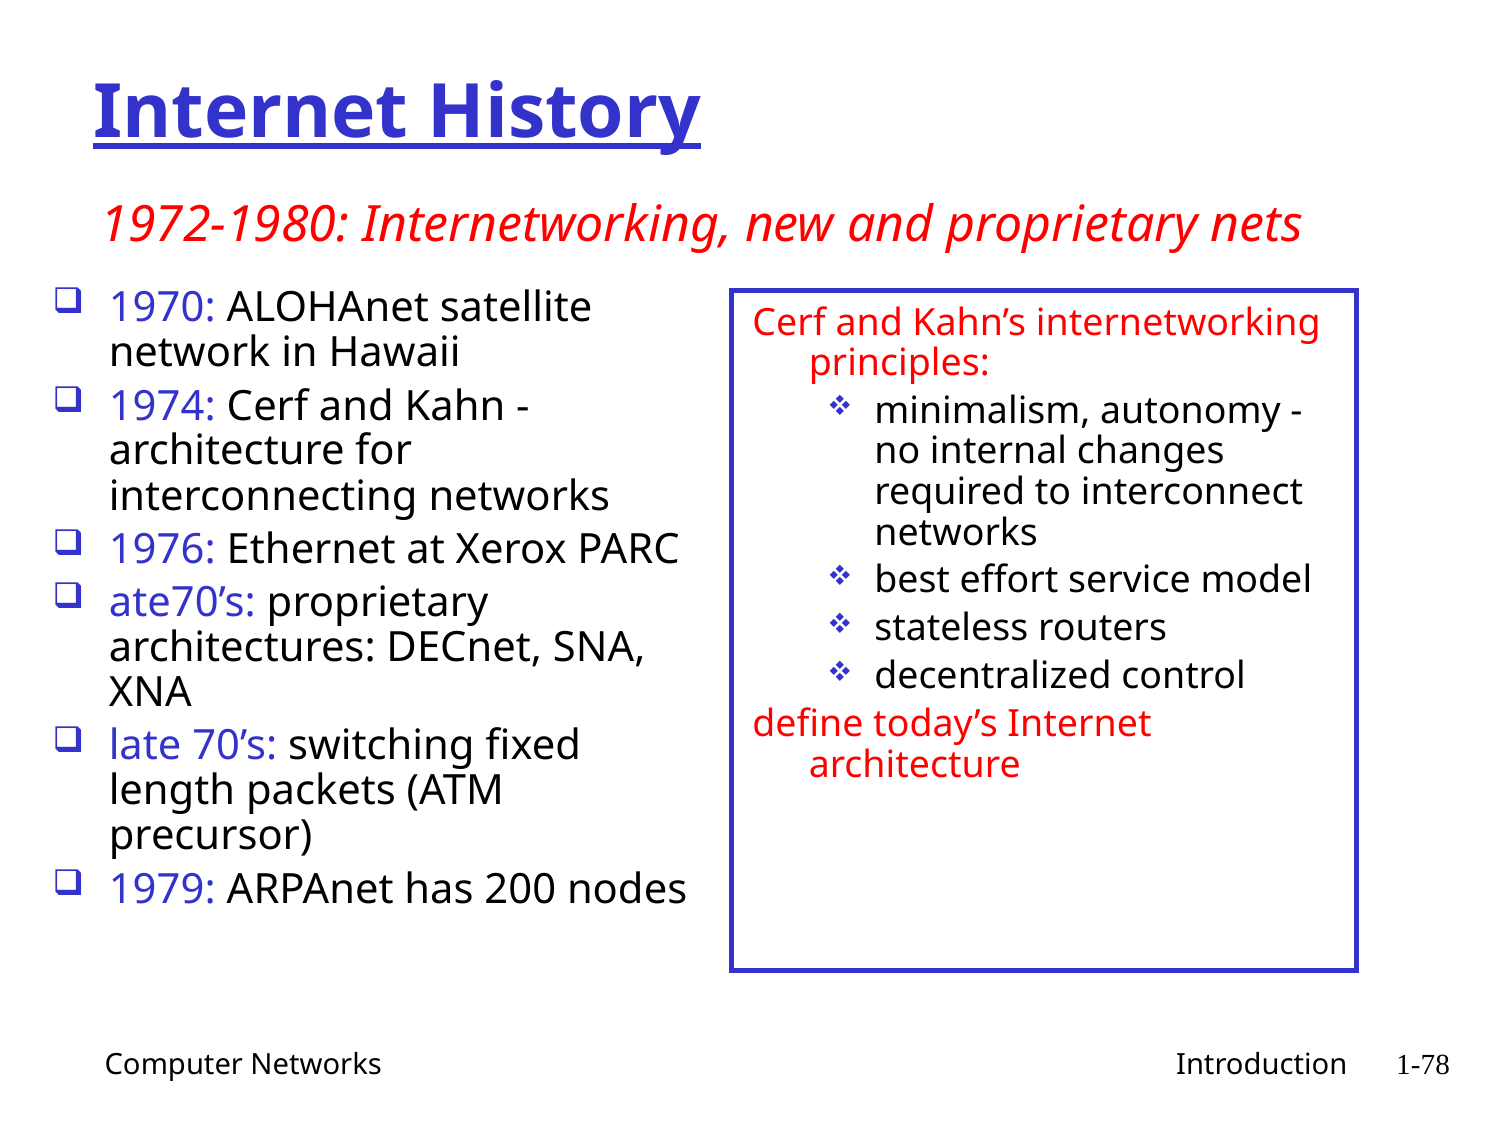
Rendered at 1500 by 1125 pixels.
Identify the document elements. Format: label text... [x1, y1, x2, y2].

list Cerf and Kahn’s internetworking principles: minimalism, autonomy - no internal changes required to interconnect networks best effort service model stateless routers decentralized control define today’s Internet architecture [737, 295, 1363, 1026]
slide_number Computer Networks [89, 1037, 425, 1113]
list 1970: ALOHAnet satellite network in Hawaii 1974: Cerf and Kahn - architecture for interconnecting networks 1976: Ethernet at Xerox PARC ate70’s: proprietary architectures: DECnet, SNA, XNA late 70’s: switching fixed length packets (ATM precursor) 1979: ARPAnet has 200 nodes [37, 277, 719, 1010]
slide_number 1-78 [1362, 1037, 1466, 1113]
title Internet History [77, 54, 1354, 162]
text_box [731, 290, 1357, 971]
footer Introduction [887, 1037, 1362, 1113]
text_box 1972-1980: Internetworking, new and proprietary nets [85, 168, 1394, 275]
